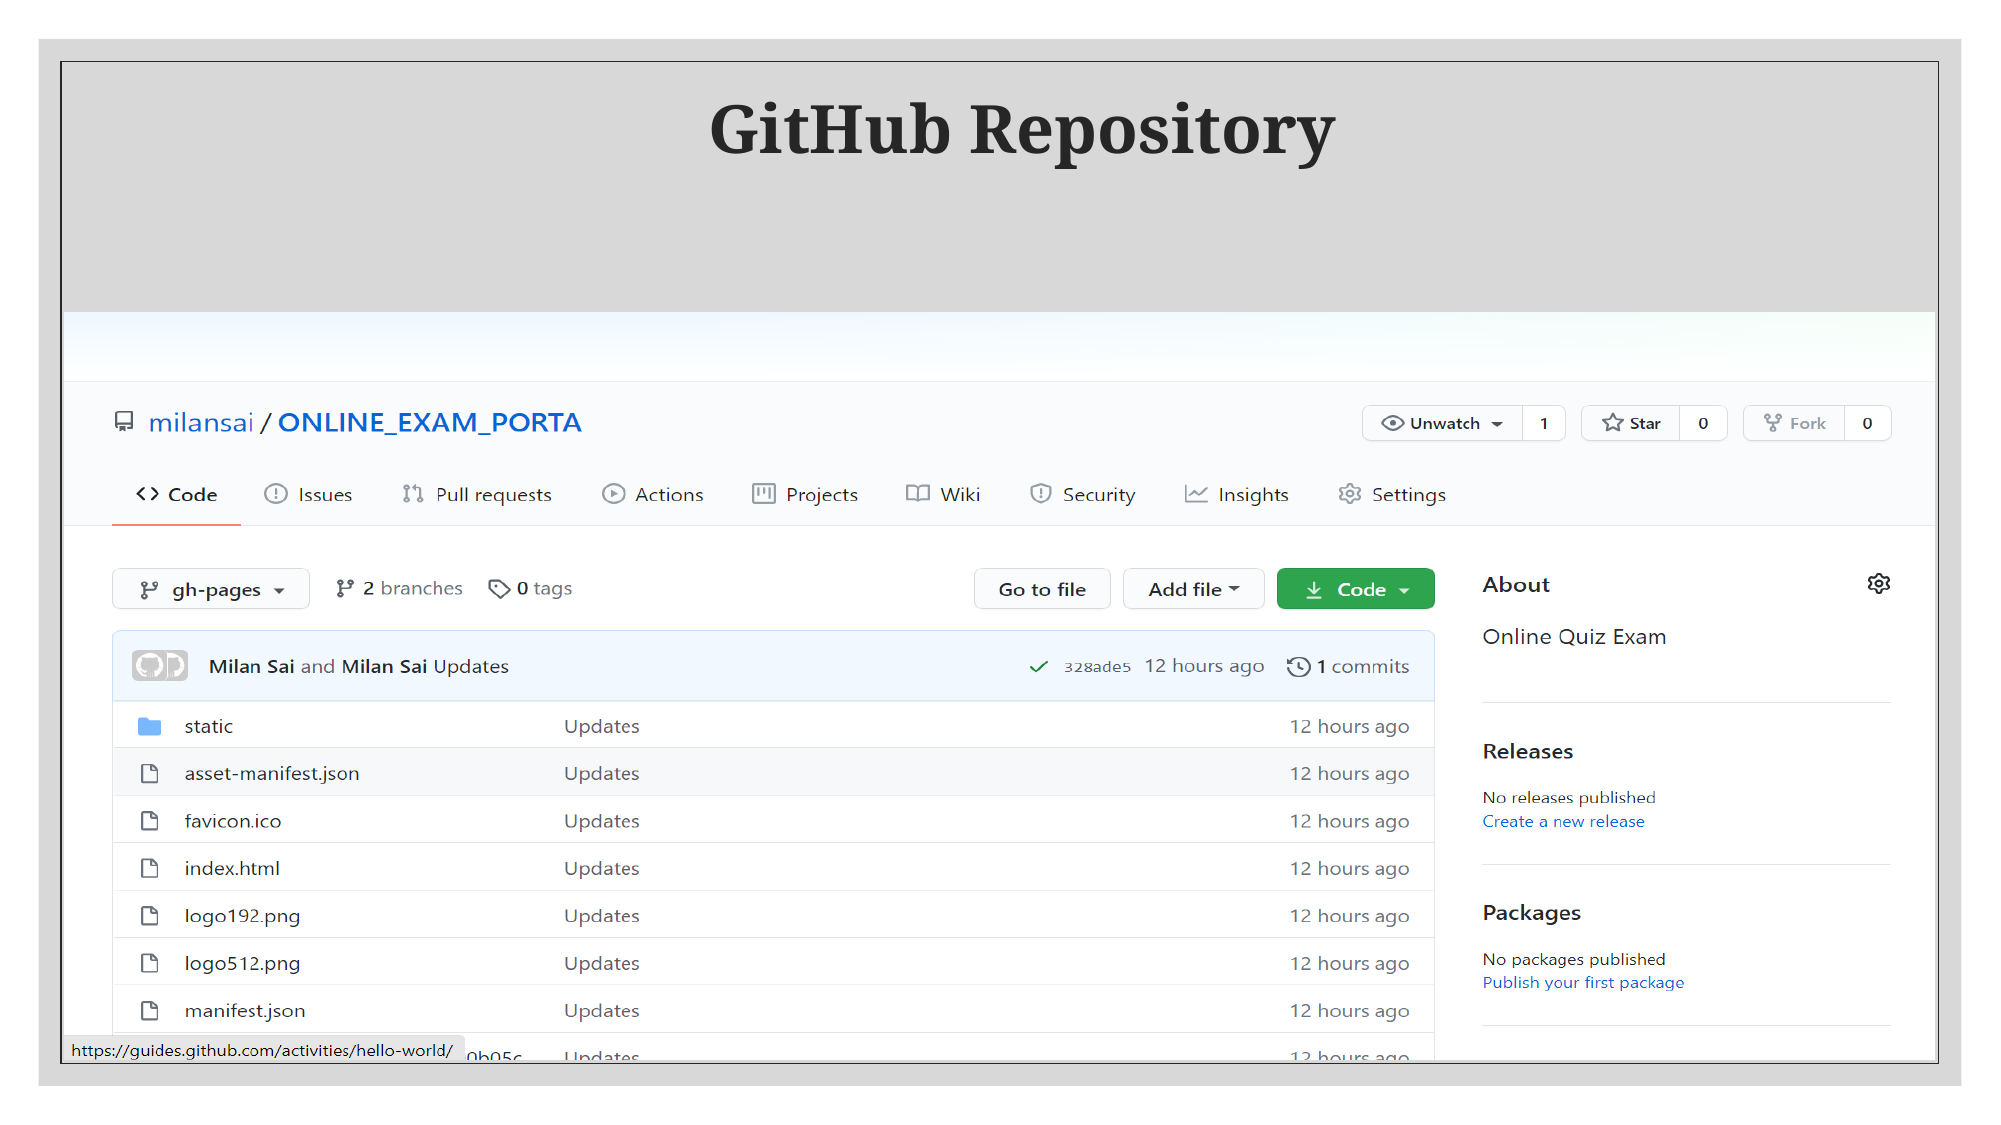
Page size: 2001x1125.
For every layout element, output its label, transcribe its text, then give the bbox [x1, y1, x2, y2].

title GitHub Repository [174, 19, 1871, 245]
picture [64, 312, 1935, 1060]
